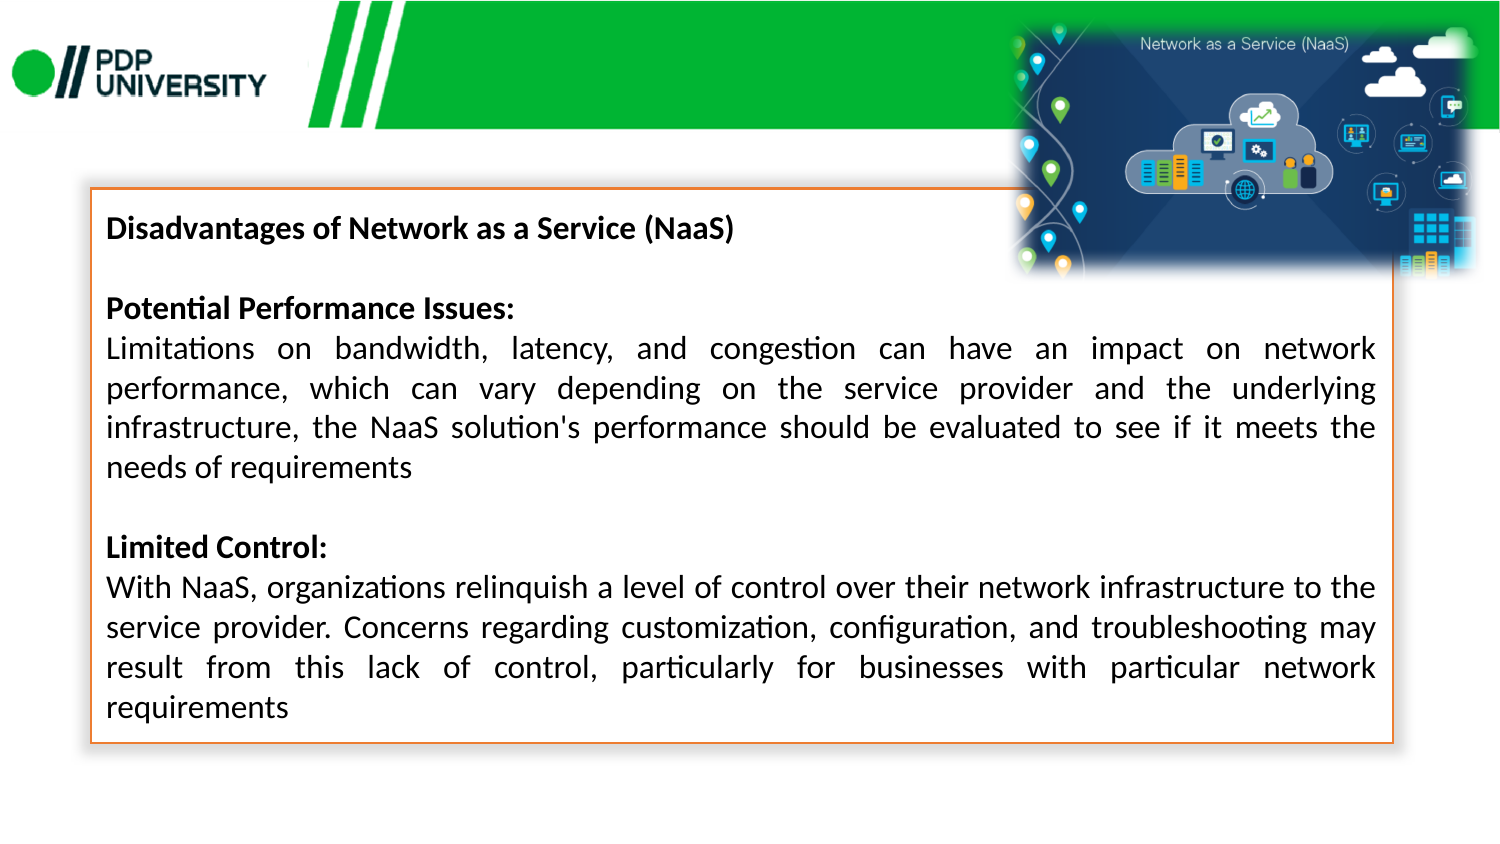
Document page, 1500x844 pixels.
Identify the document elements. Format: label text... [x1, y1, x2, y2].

text_box Disadvantages of Network as a Service (NaaS) Potential Performance Issues: Limitations on bandwidth, latency, and congestion can have an impact on network performance, which can vary depending on the service provider and the underlying infrastructure, the NaaS solution's performance should be evaluated to see if it meets the needs of requirements Limited Control: With NaaS, organizations relinquish a level of control over their network infrastructure to the service provider. Concerns regarding customization, configuration, and troubleshooting may result from this lack of control, particularly for businesses with particular network requirements [90, 187, 1394, 744]
picture [0, 0, 1500, 284]
